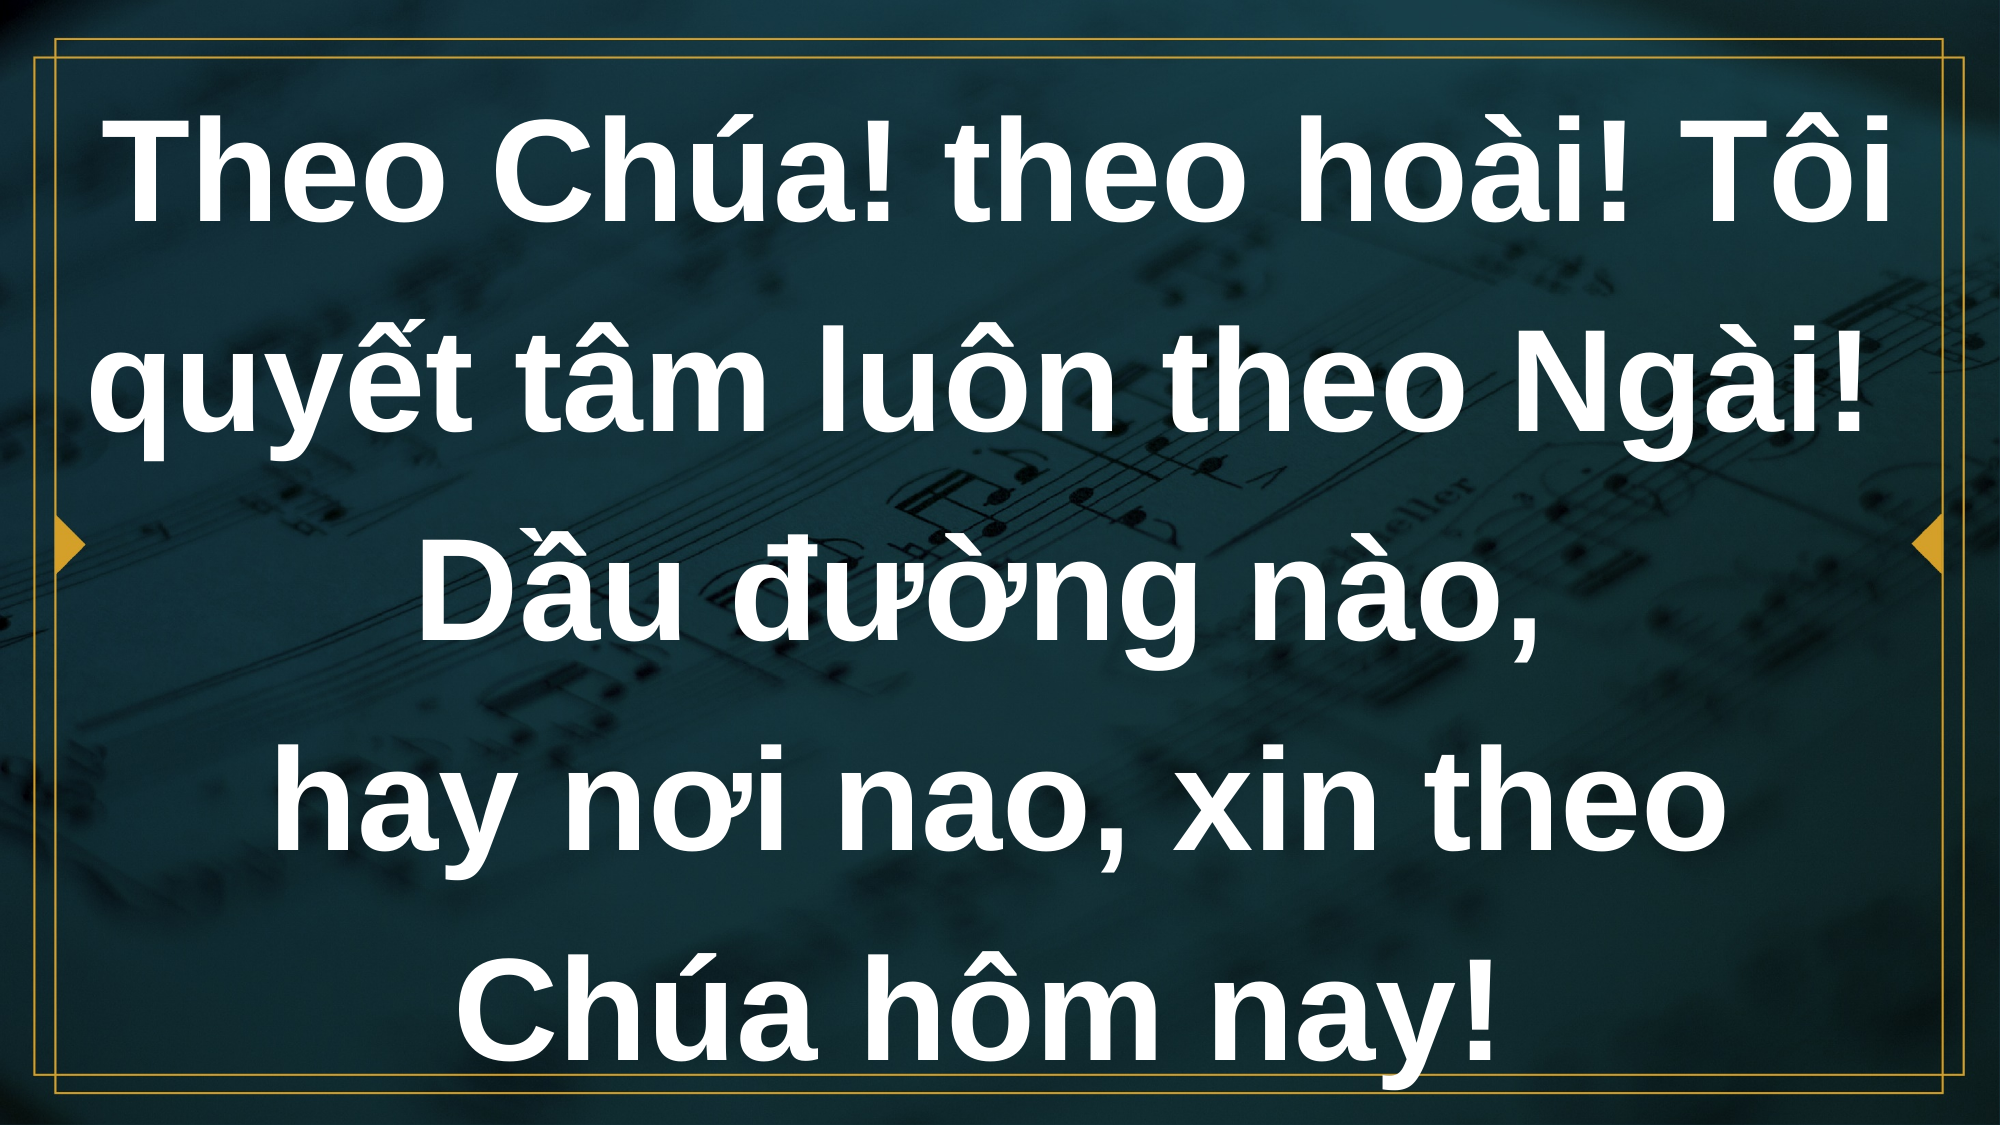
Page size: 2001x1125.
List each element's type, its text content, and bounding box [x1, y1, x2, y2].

picture [0, 0, 2000, 1125]
title Theo Chúa! theo hoài! Tôi quyết tâm luôn theo Ngài! Dầu đường nào, hay nơi nao, xin theo Chúa hôm nay! [55, 53, 1945, 1077]
